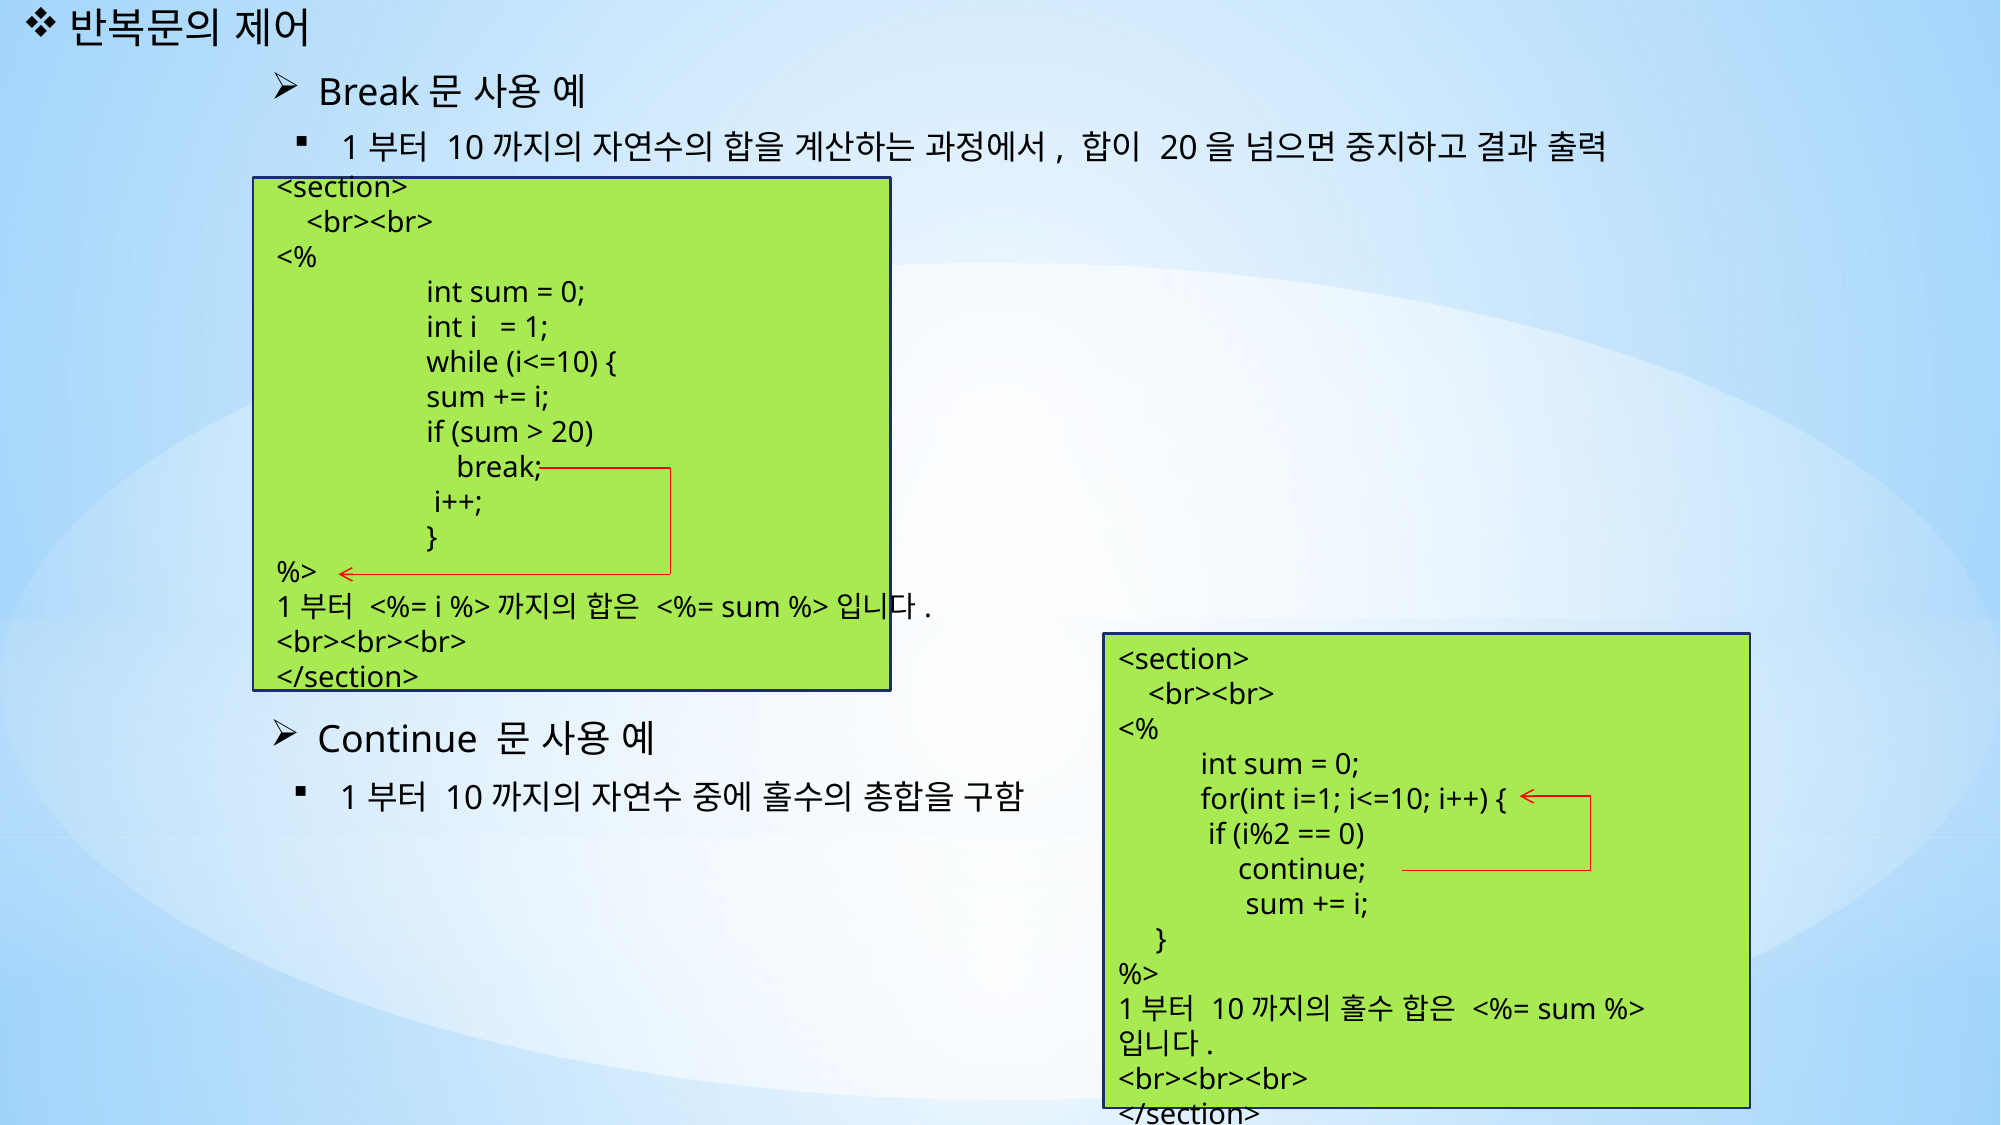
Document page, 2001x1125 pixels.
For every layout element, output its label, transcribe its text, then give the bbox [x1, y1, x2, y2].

text_box 1부터 10까지의 자연수 중에 홀수의 총합을 구함 [278, 768, 1103, 824]
text_box <section> <br><br> <% int sum = 0; for(int i=1; i<=10; i++) { if (i%2 == 0) continue; sum += i; } %> 1부터 10까지의 홀수 합은 <%= sum %>입니다. <br><br><br> </section> [1103, 633, 1730, 1125]
text_box Continue 문 사용 예 [255, 707, 671, 768]
text_box [252, 176, 261, 692]
text_box Break문 사용 예 [256, 60, 603, 121]
text_box <section> <br><br> <% int sum = 0; int i = 1; while (i<=10) { sum += i; if (sum > 20) break; i++; } %> 1부터 <%= i %>까지의 합은 <%= sum %>입니다. <br><br><br> </section> [261, 161, 1012, 701]
text_box 반복문의 제어 [7, 0, 327, 60]
text_box [1102, 632, 1751, 1109]
text_box 1부터 10까지의 자연수의 합을 계산하는 과정에서, 합이 20을 넘으면 중지하고 결과 출력 [279, 118, 1733, 174]
